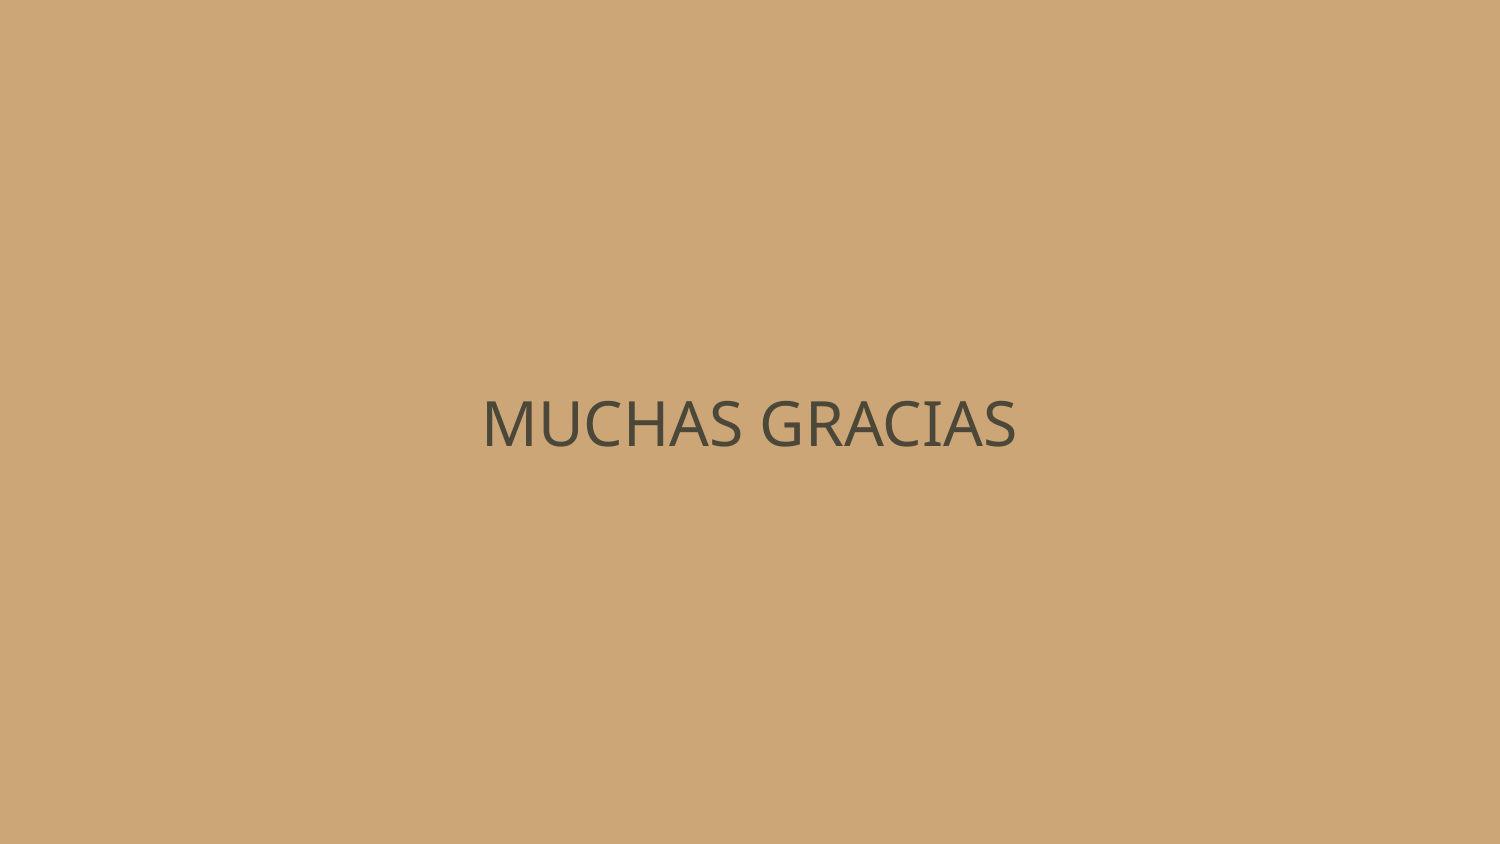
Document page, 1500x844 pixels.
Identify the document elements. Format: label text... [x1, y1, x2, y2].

title MUCHAS GRACIAS [126, 296, 1374, 548]
